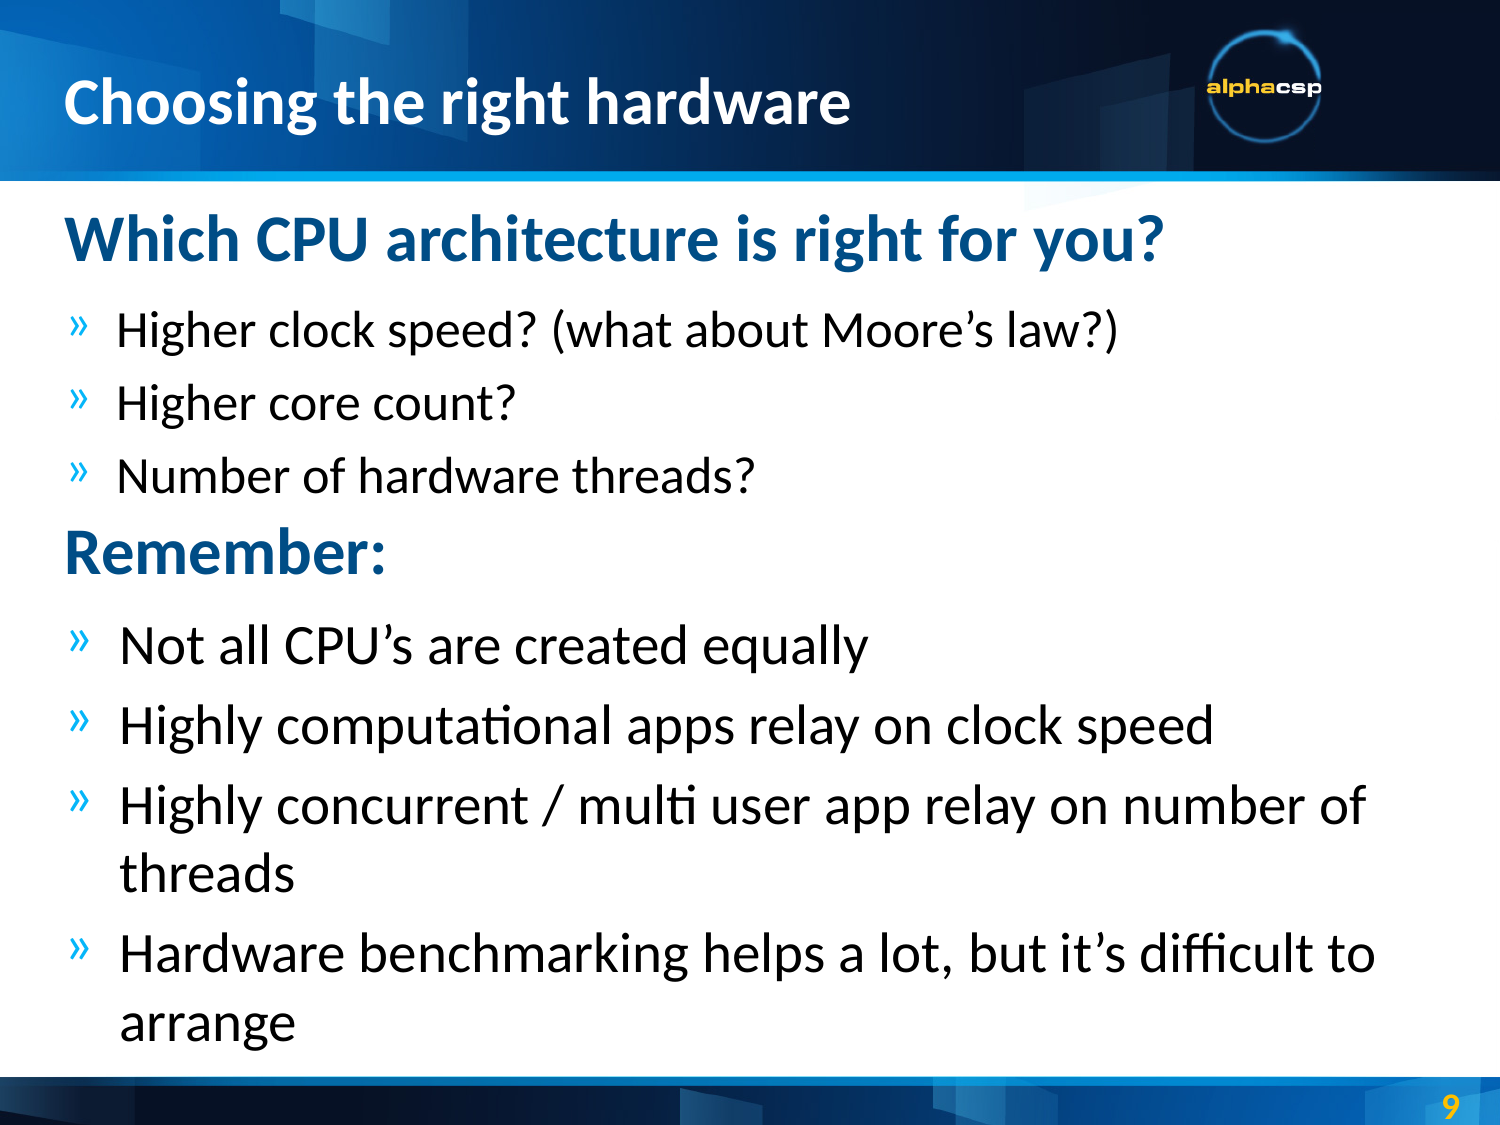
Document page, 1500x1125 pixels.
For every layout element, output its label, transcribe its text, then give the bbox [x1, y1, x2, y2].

list Higher clock speed? (what about Moore’s law?) Higher core count? Number of hardware threads? [50, 288, 1438, 500]
title Choosing the right hardware [50, 50, 1163, 125]
picture [0, 0, 1500, 1125]
text_box Not all CPU’s are created equally Highly computational apps relay on clock speed Highly concurrent / multi user app relay on number of threads Hardware benchmarking helps a lot, but it’s difficult to arrange [50, 599, 1438, 1063]
list Which CPU architecture is right for you? [50, 187, 1438, 288]
text_box Remember: [50, 500, 1438, 599]
